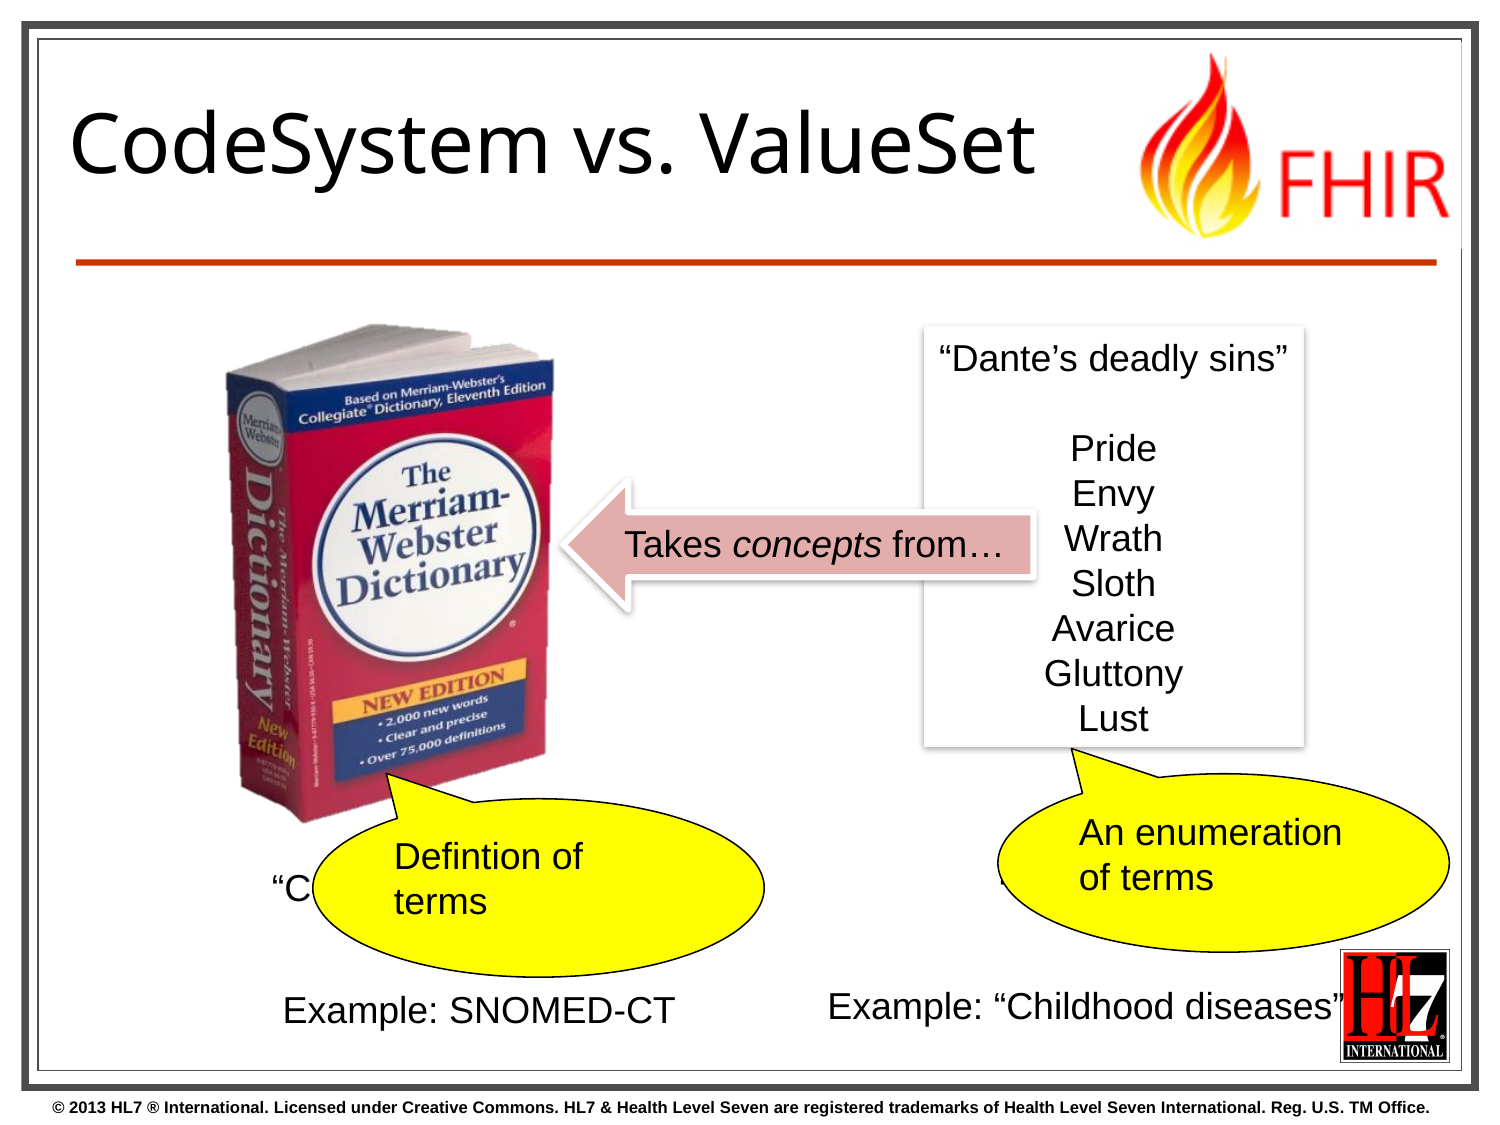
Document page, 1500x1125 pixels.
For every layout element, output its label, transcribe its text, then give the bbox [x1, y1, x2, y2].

text_box Example: “Childhood diseases” [812, 974, 1361, 1035]
picture [1340, 949, 1450, 1063]
title CodeSystem vs. ValueSet [53, 54, 1128, 244]
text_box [216, 314, 564, 918]
text_box Takes concepts from… [568, 476, 916, 613]
text_box Defintion of terms [333, 799, 765, 978]
text_box An enumeration of terms [1066, 780, 1450, 953]
picture [1128, 42, 1462, 249]
text_box Example: SNOMED-CT [267, 978, 692, 1039]
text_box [921, 326, 1306, 919]
